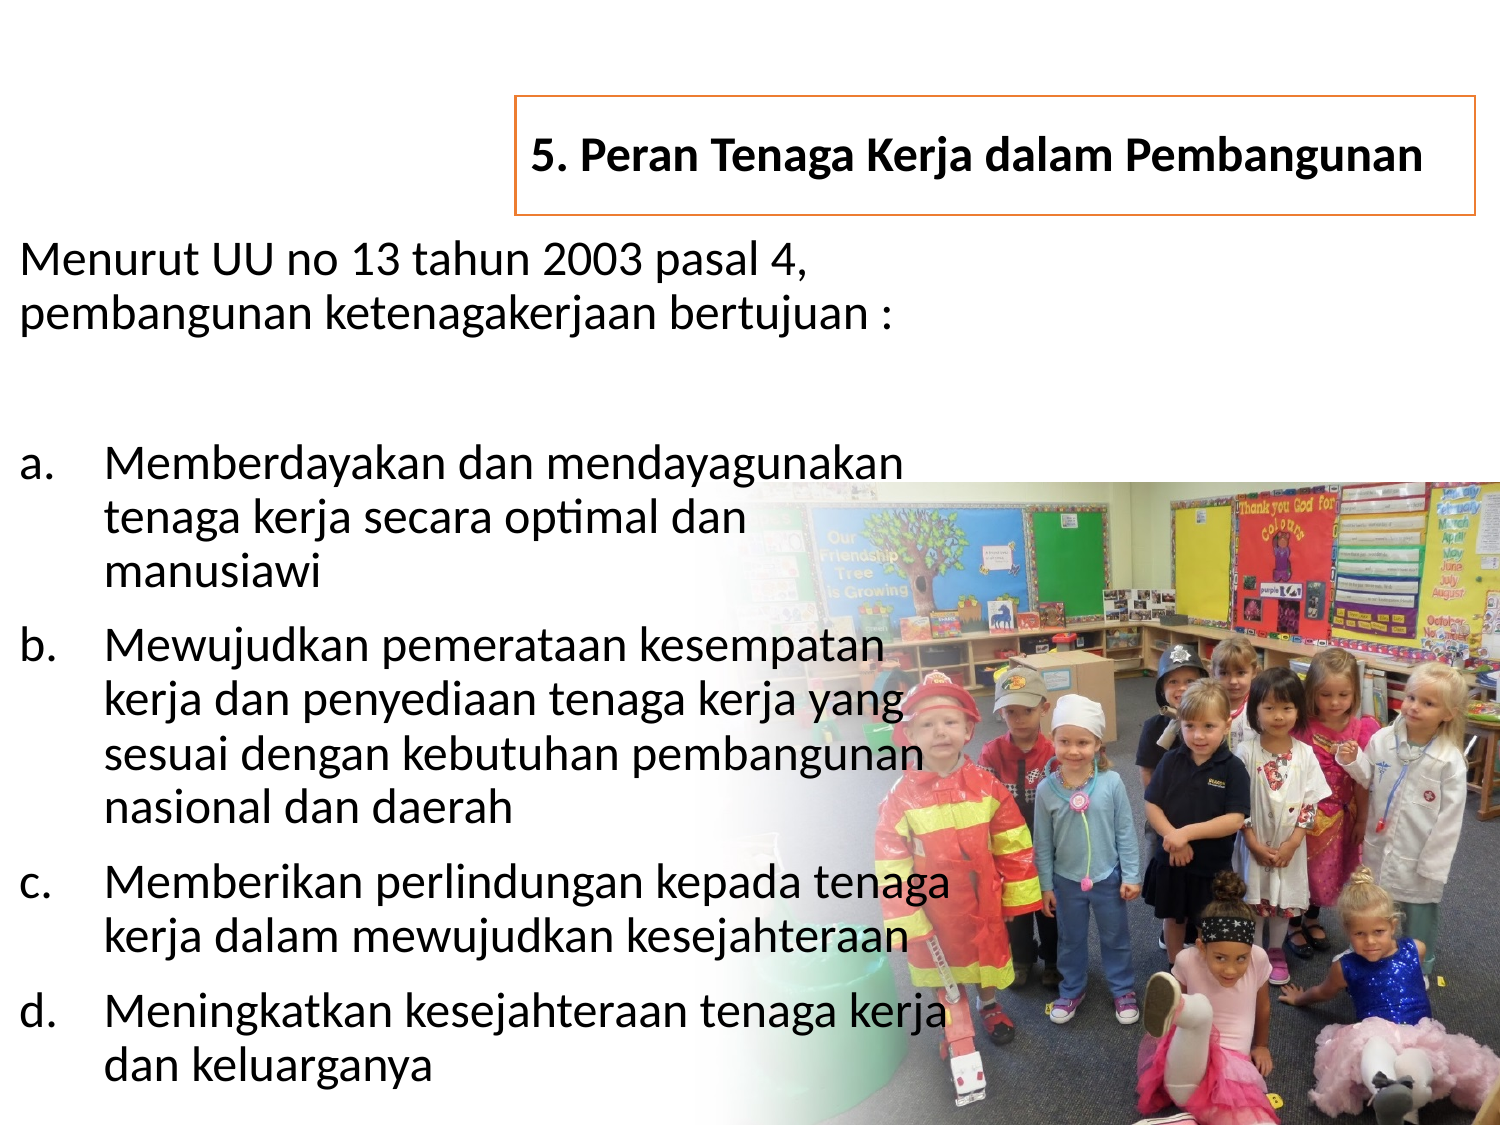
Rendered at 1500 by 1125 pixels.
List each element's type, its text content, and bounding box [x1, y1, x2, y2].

list Menurut UU no 13 tahun 2003 pasal 4, pembangunan ketenagakerjaan bertujuan : Memberdayakan dan mendayagunakan tenaga kerja secara optimal dan manusiawi Mewujudkan pemerataan kesempatan kerja dan penyediaan tenaga kerja yang sesuai dengan kebutuhan pembangunan nasional dan daerah Memberikan perlindungan kepada tenaga kerja dalam mewujudkan kesejahteraan Meningkatkan kesejahteraan tenaga kerja dan keluarganya [4, 224, 968, 1038]
picture [694, 482, 1500, 1125]
title 5. Peran Tenaga Kerja dalam Pembangunan [514, 95, 1476, 216]
